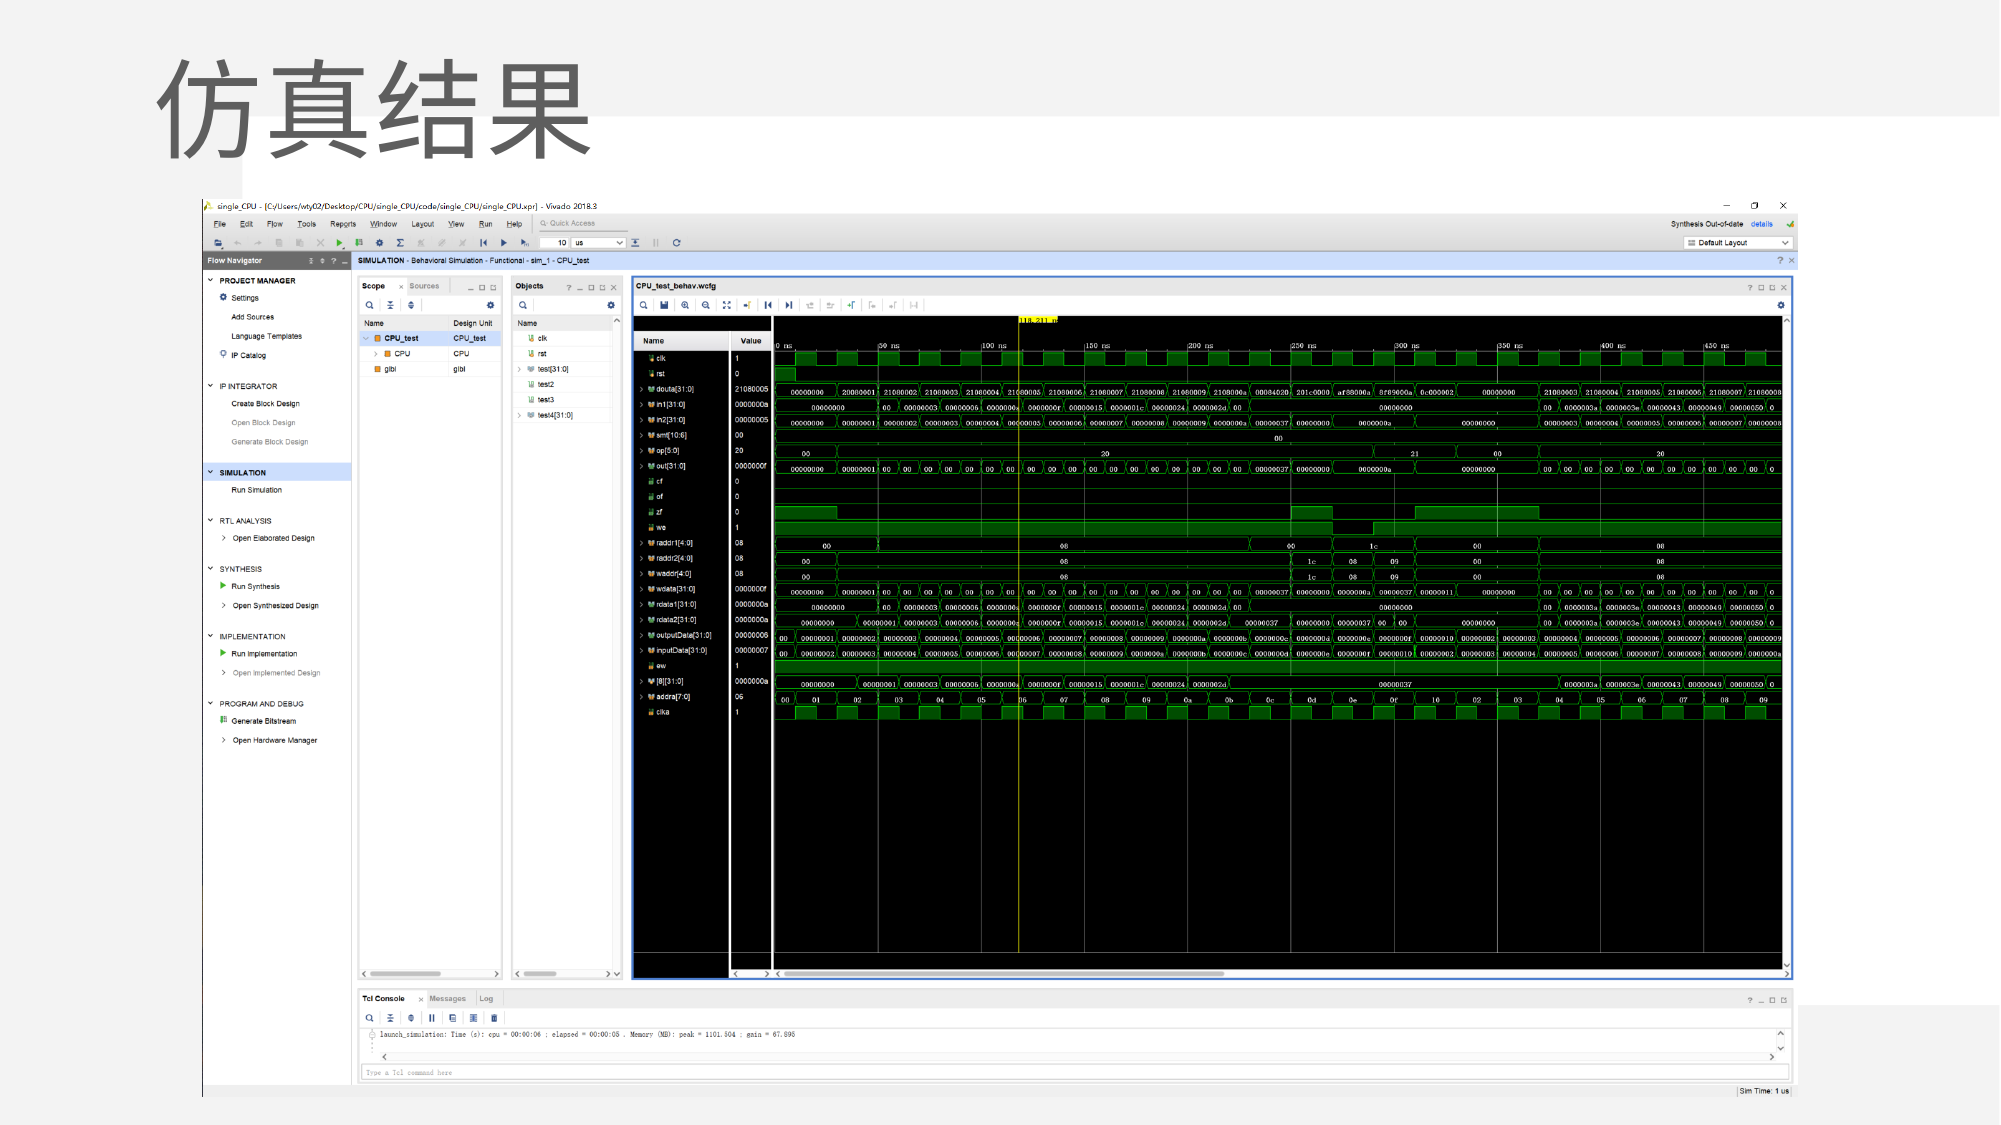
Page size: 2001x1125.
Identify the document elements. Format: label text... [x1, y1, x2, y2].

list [202, 199, 1798, 1097]
title 仿真结果 [135, 28, 1853, 200]
